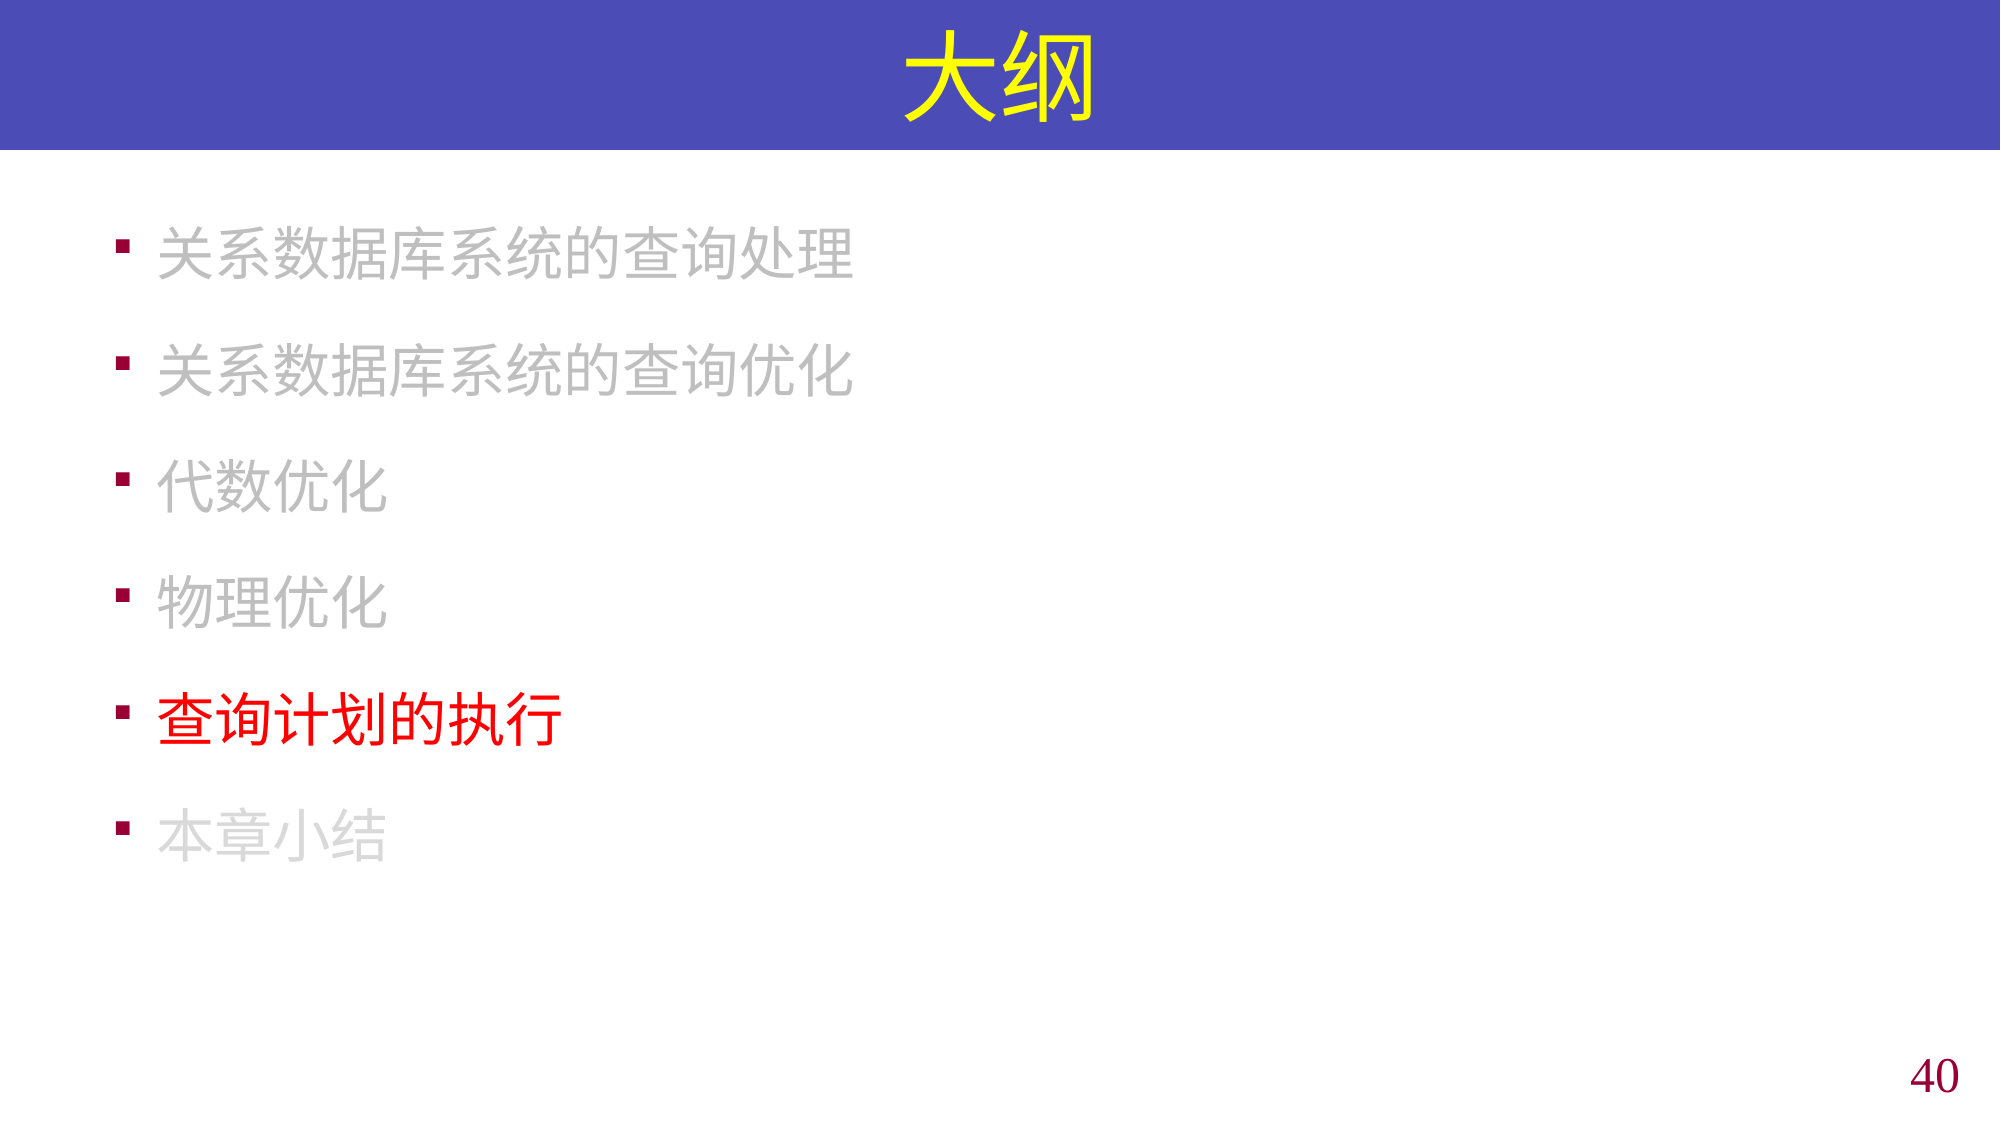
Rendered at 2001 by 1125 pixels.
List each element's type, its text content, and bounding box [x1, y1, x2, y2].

list 关系数据库系统的查询处理 关系数据库系统的查询优化 代数优化 物理优化 查询计划的执行 本章小结 [97, 174, 1904, 1073]
title 大纲 [0, 0, 2000, 150]
slide_number 39 [1550, 1048, 1975, 1096]
